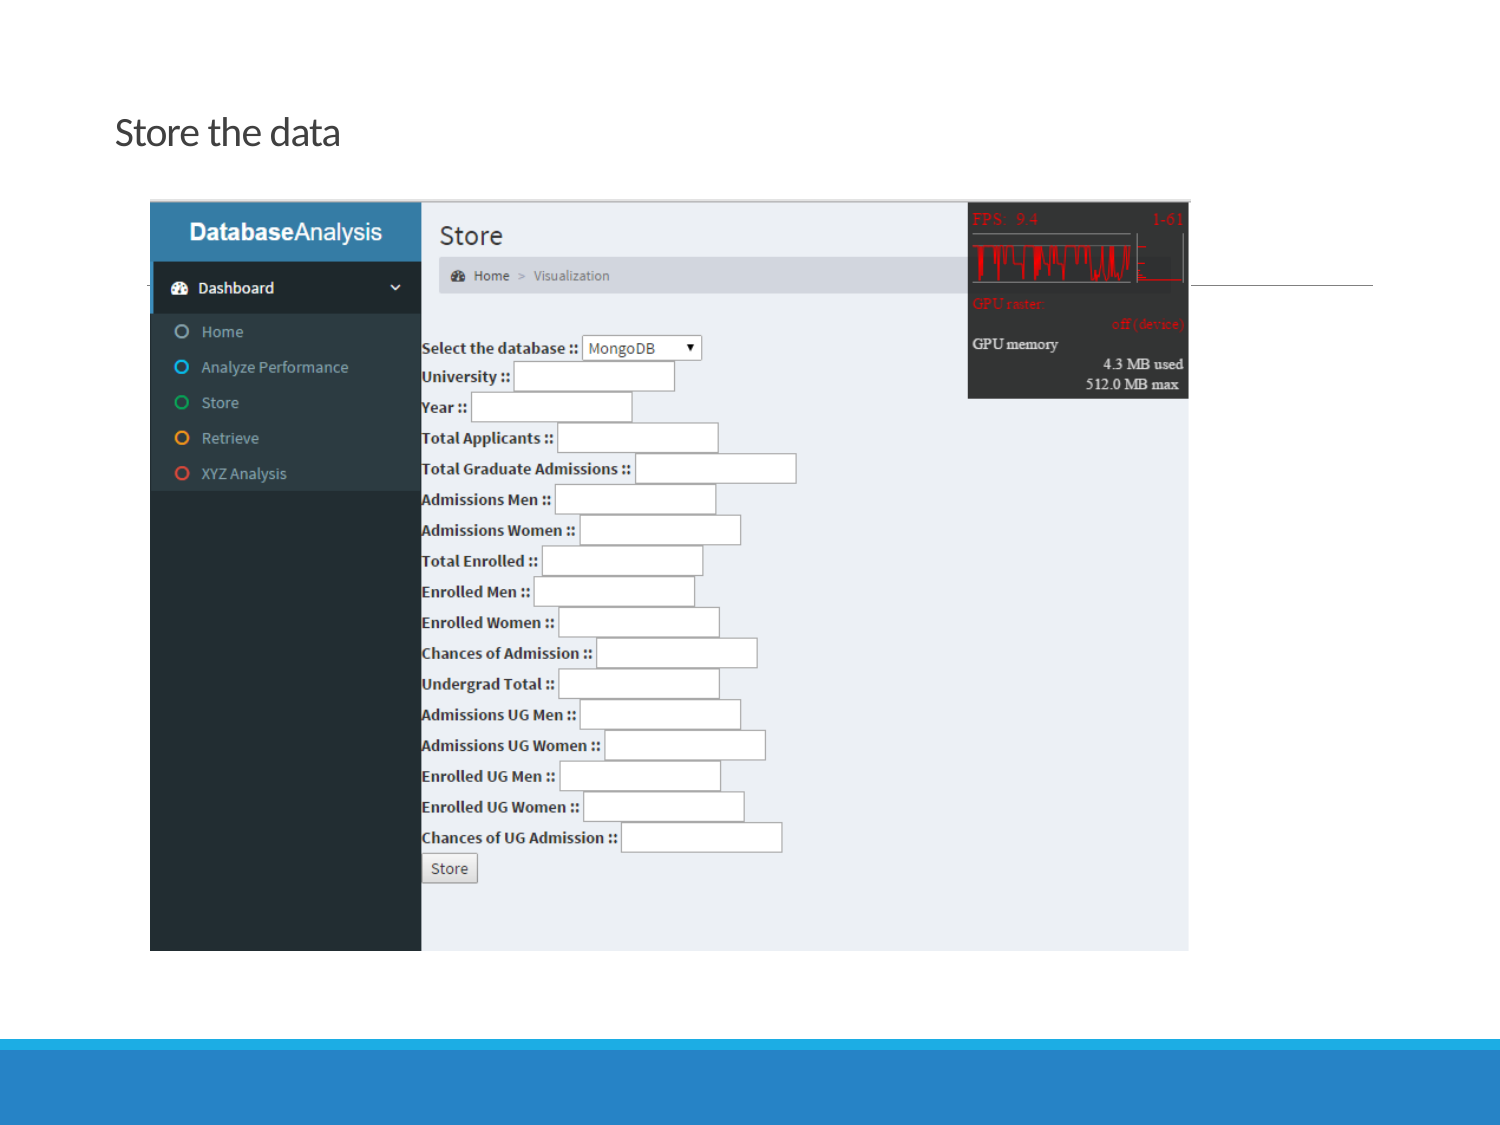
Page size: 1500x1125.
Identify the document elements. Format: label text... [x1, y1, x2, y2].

title Store the data [99, 37, 1338, 163]
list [149, 199, 1191, 951]
